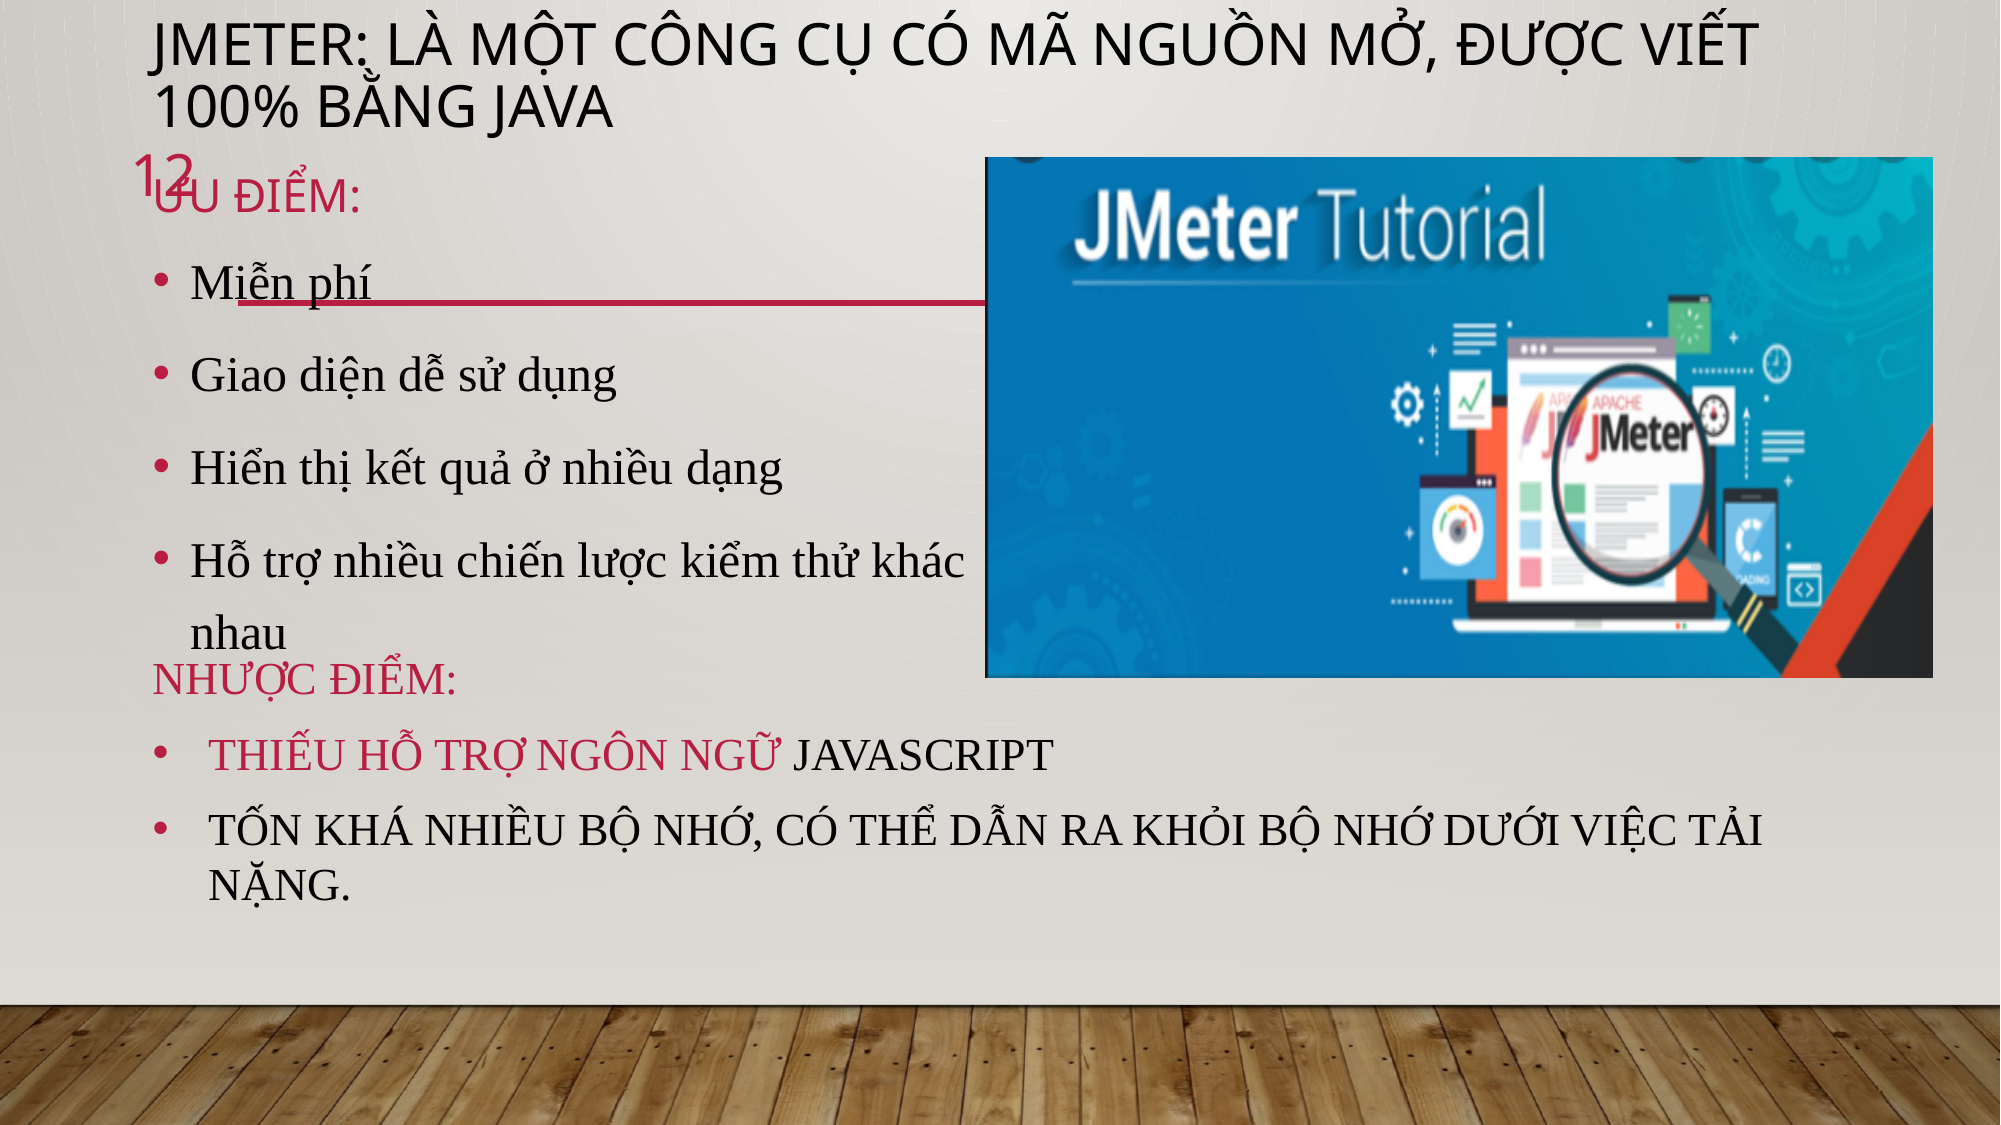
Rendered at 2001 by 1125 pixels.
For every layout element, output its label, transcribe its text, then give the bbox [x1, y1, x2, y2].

list Nhược điểm: Thiếu hỗ trợ ngôn ngữ JavaScript Tốn khá nhiều bộ nhớ, có thể dẫn ra khỏi bộ nhớ dưới việc tải nặng. [137, 711, 1875, 1070]
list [985, 156, 1933, 679]
slide_number 12 [78, 131, 212, 214]
picture [0, 1005, 2000, 1125]
list Miễn phí Giao diện dễ sử dụng Hiển thị kết quả ở nhiều dạng Hỗ trợ nhiều chiến lược kiểm thử khác nhau [137, 229, 1043, 711]
title Jmeter: là một công cụ có mã nguồn mở, được viết 100% bằng java [137, 7, 1863, 192]
list Ưu điểm: [137, 140, 984, 229]
